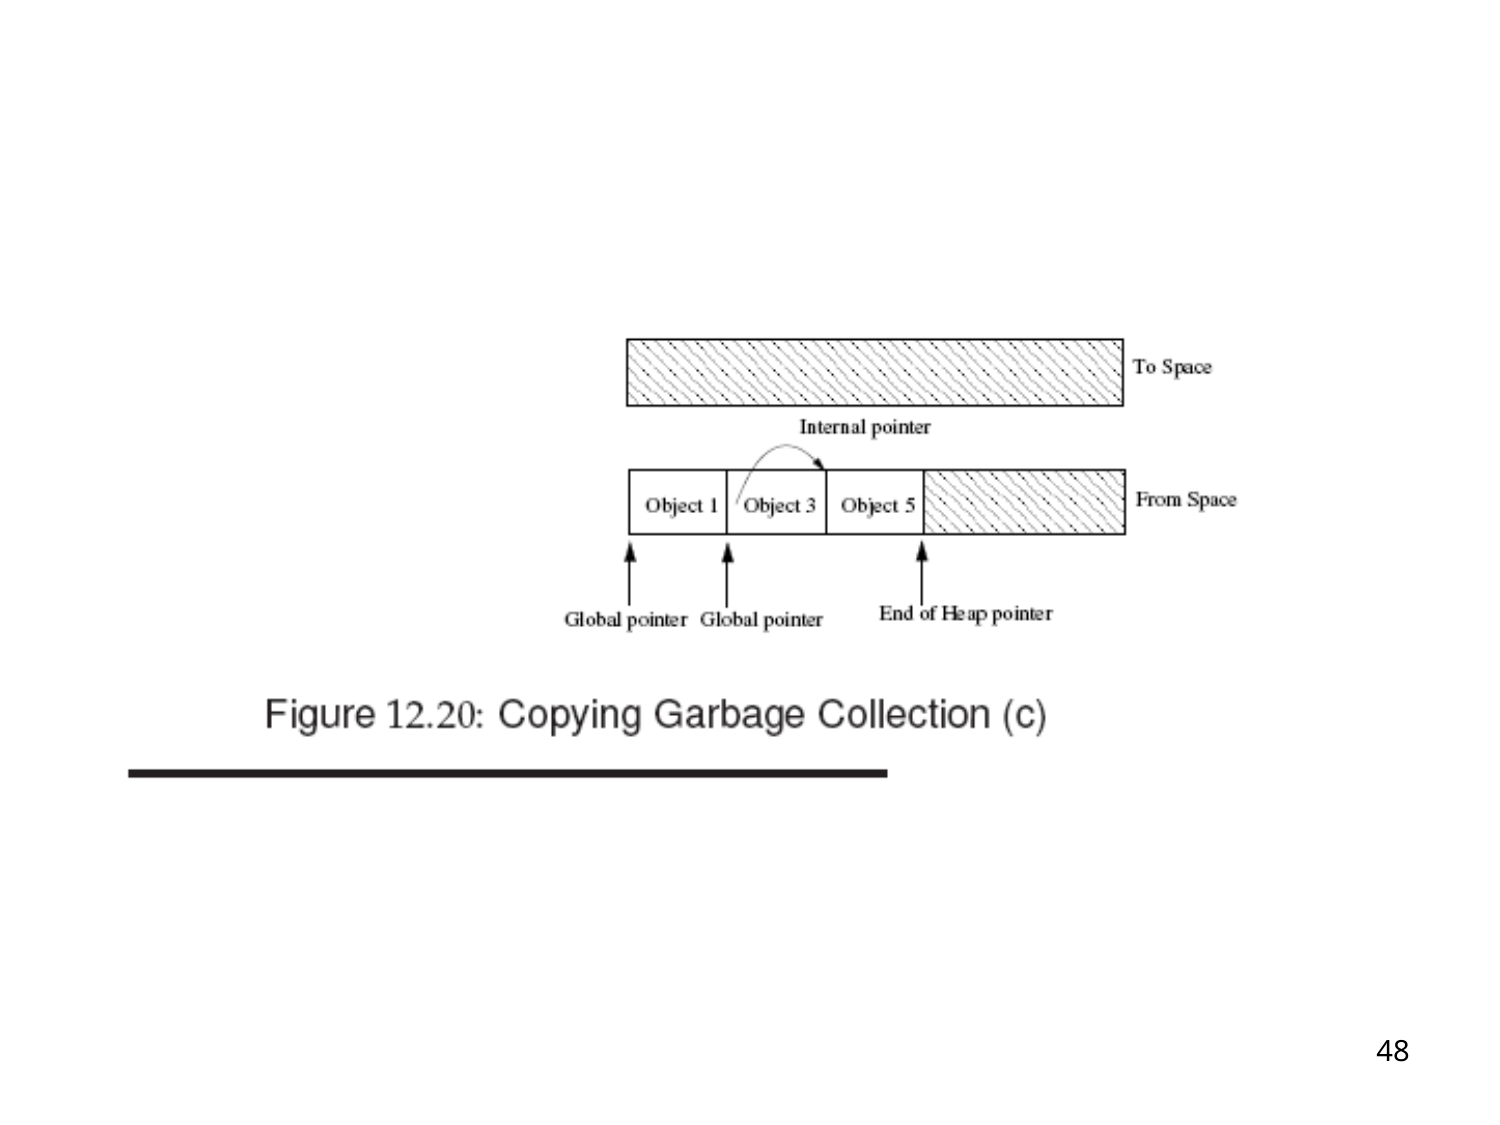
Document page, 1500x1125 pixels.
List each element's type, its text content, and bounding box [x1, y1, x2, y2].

picture [49, 312, 1361, 830]
slide_number 48 [1074, 1024, 1426, 1103]
